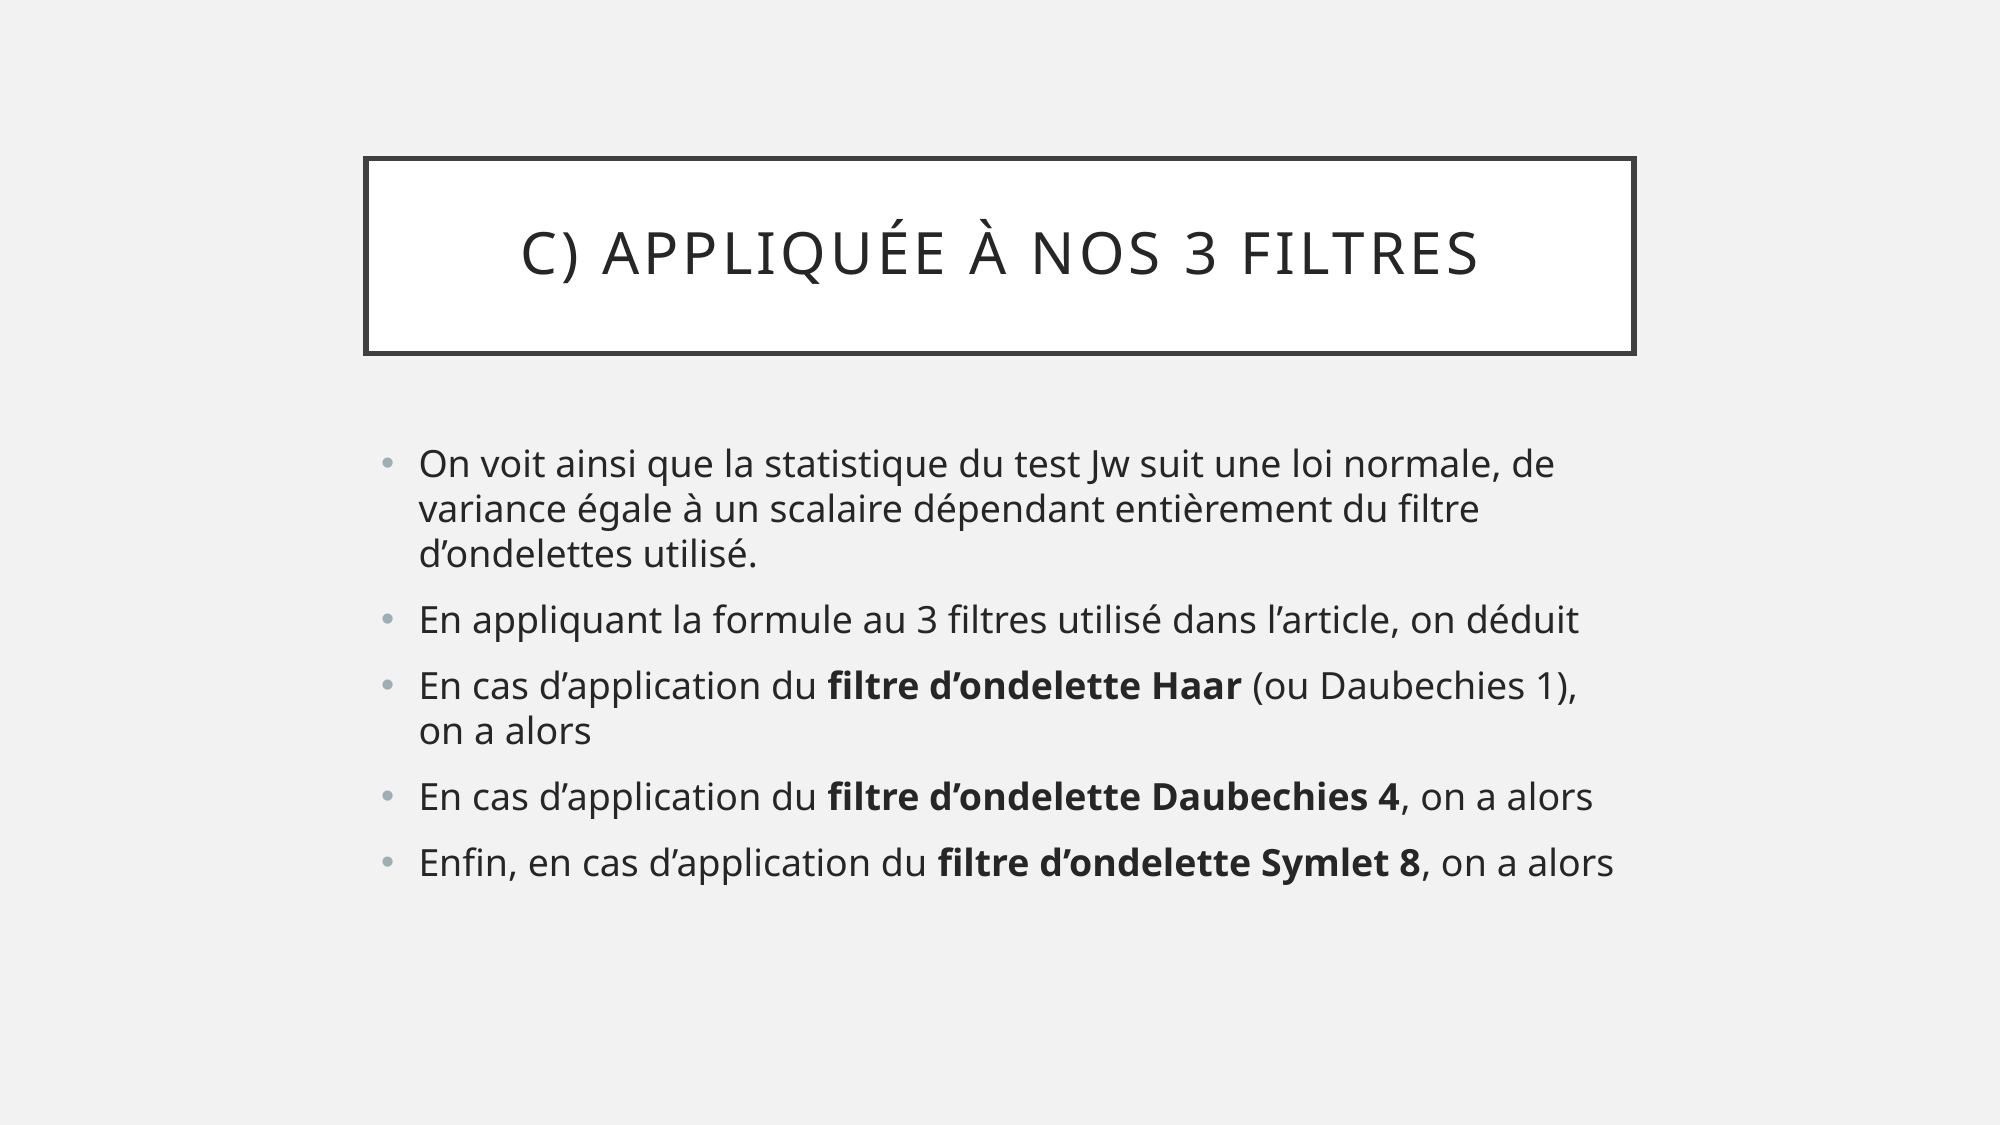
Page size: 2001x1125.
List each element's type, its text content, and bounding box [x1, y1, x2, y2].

title c) Appliquée à nos 3 filtres [363, 156, 1637, 356]
